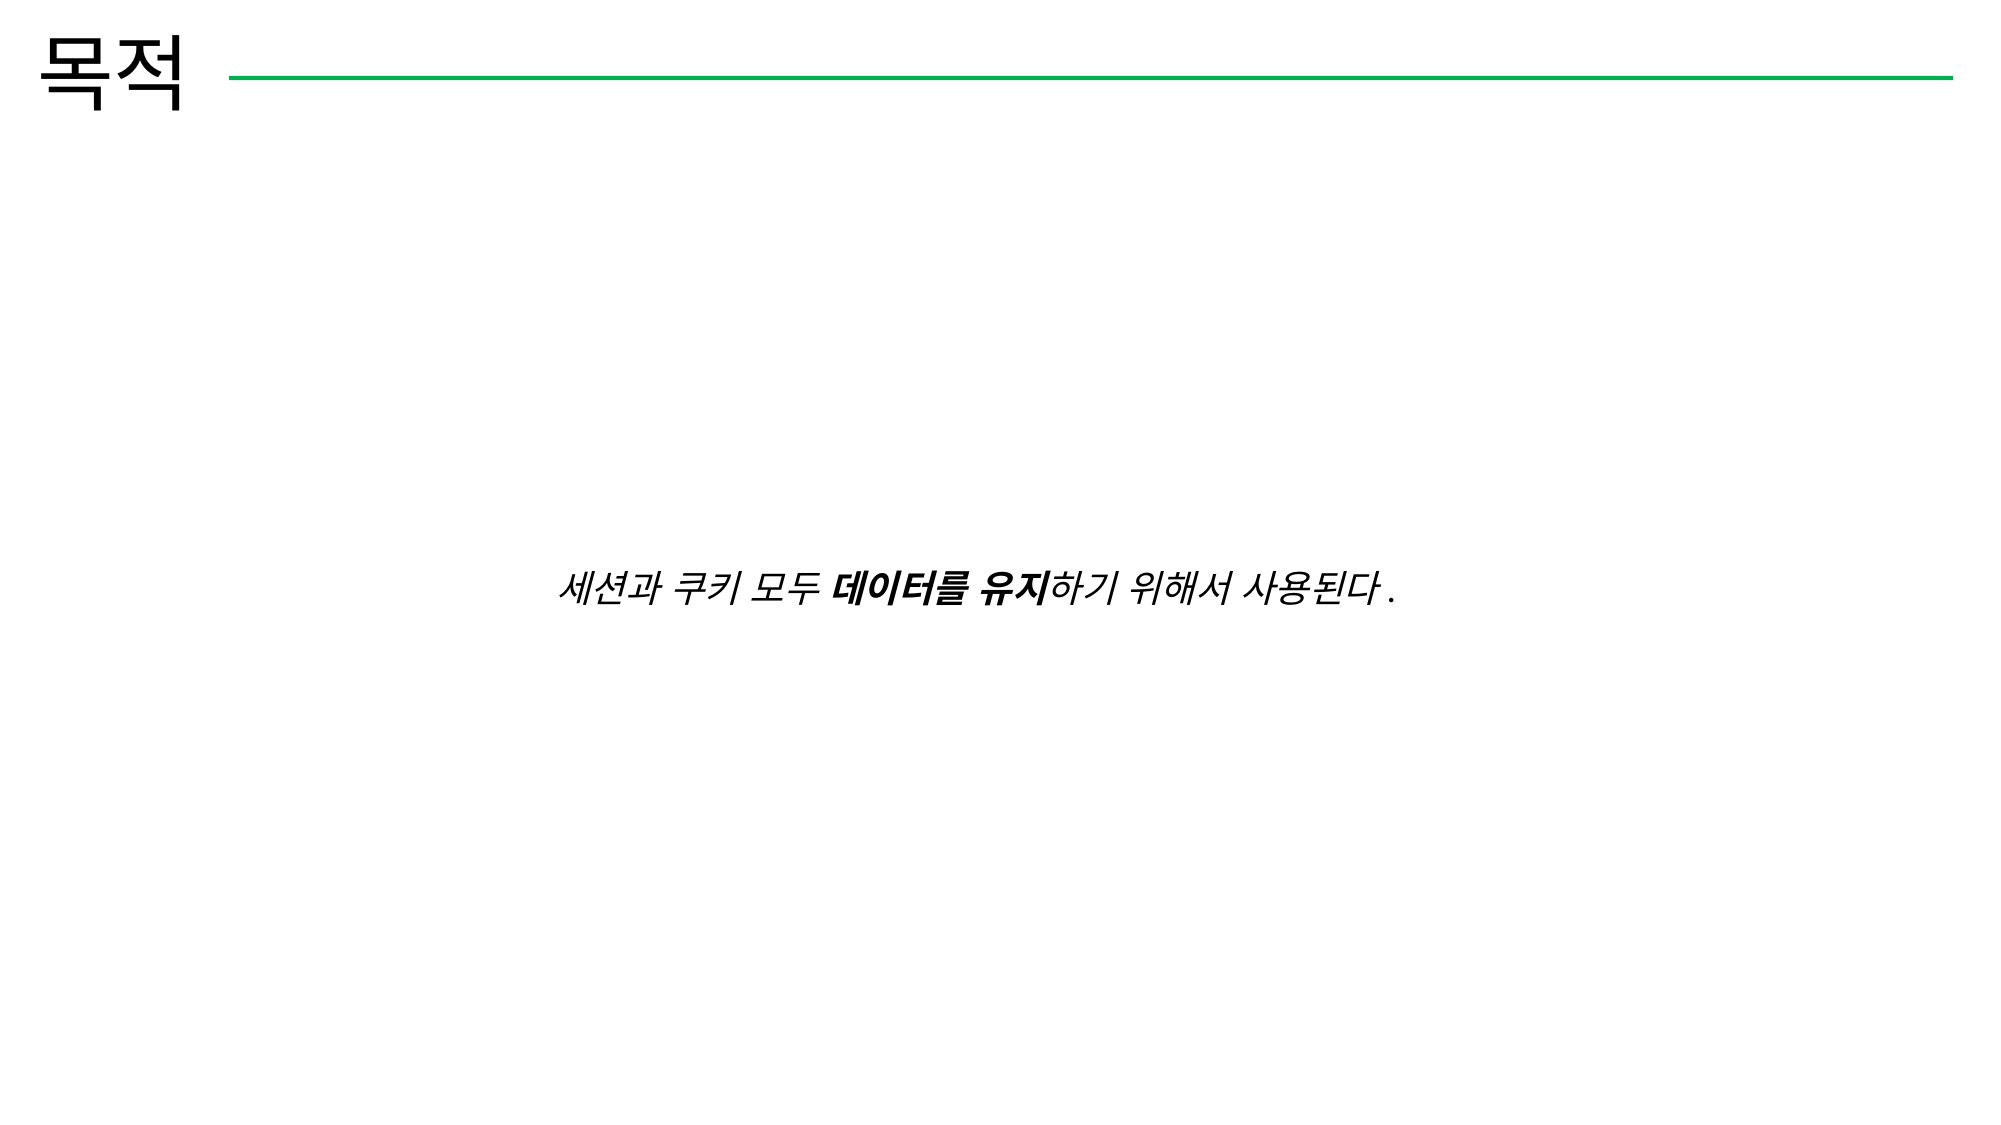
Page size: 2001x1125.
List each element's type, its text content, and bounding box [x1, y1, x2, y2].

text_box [22, 21, 1954, 135]
text_box 세션과 쿠키 모두 데이터를 유지하기 위해서 사용된다. [541, 557, 1459, 618]
